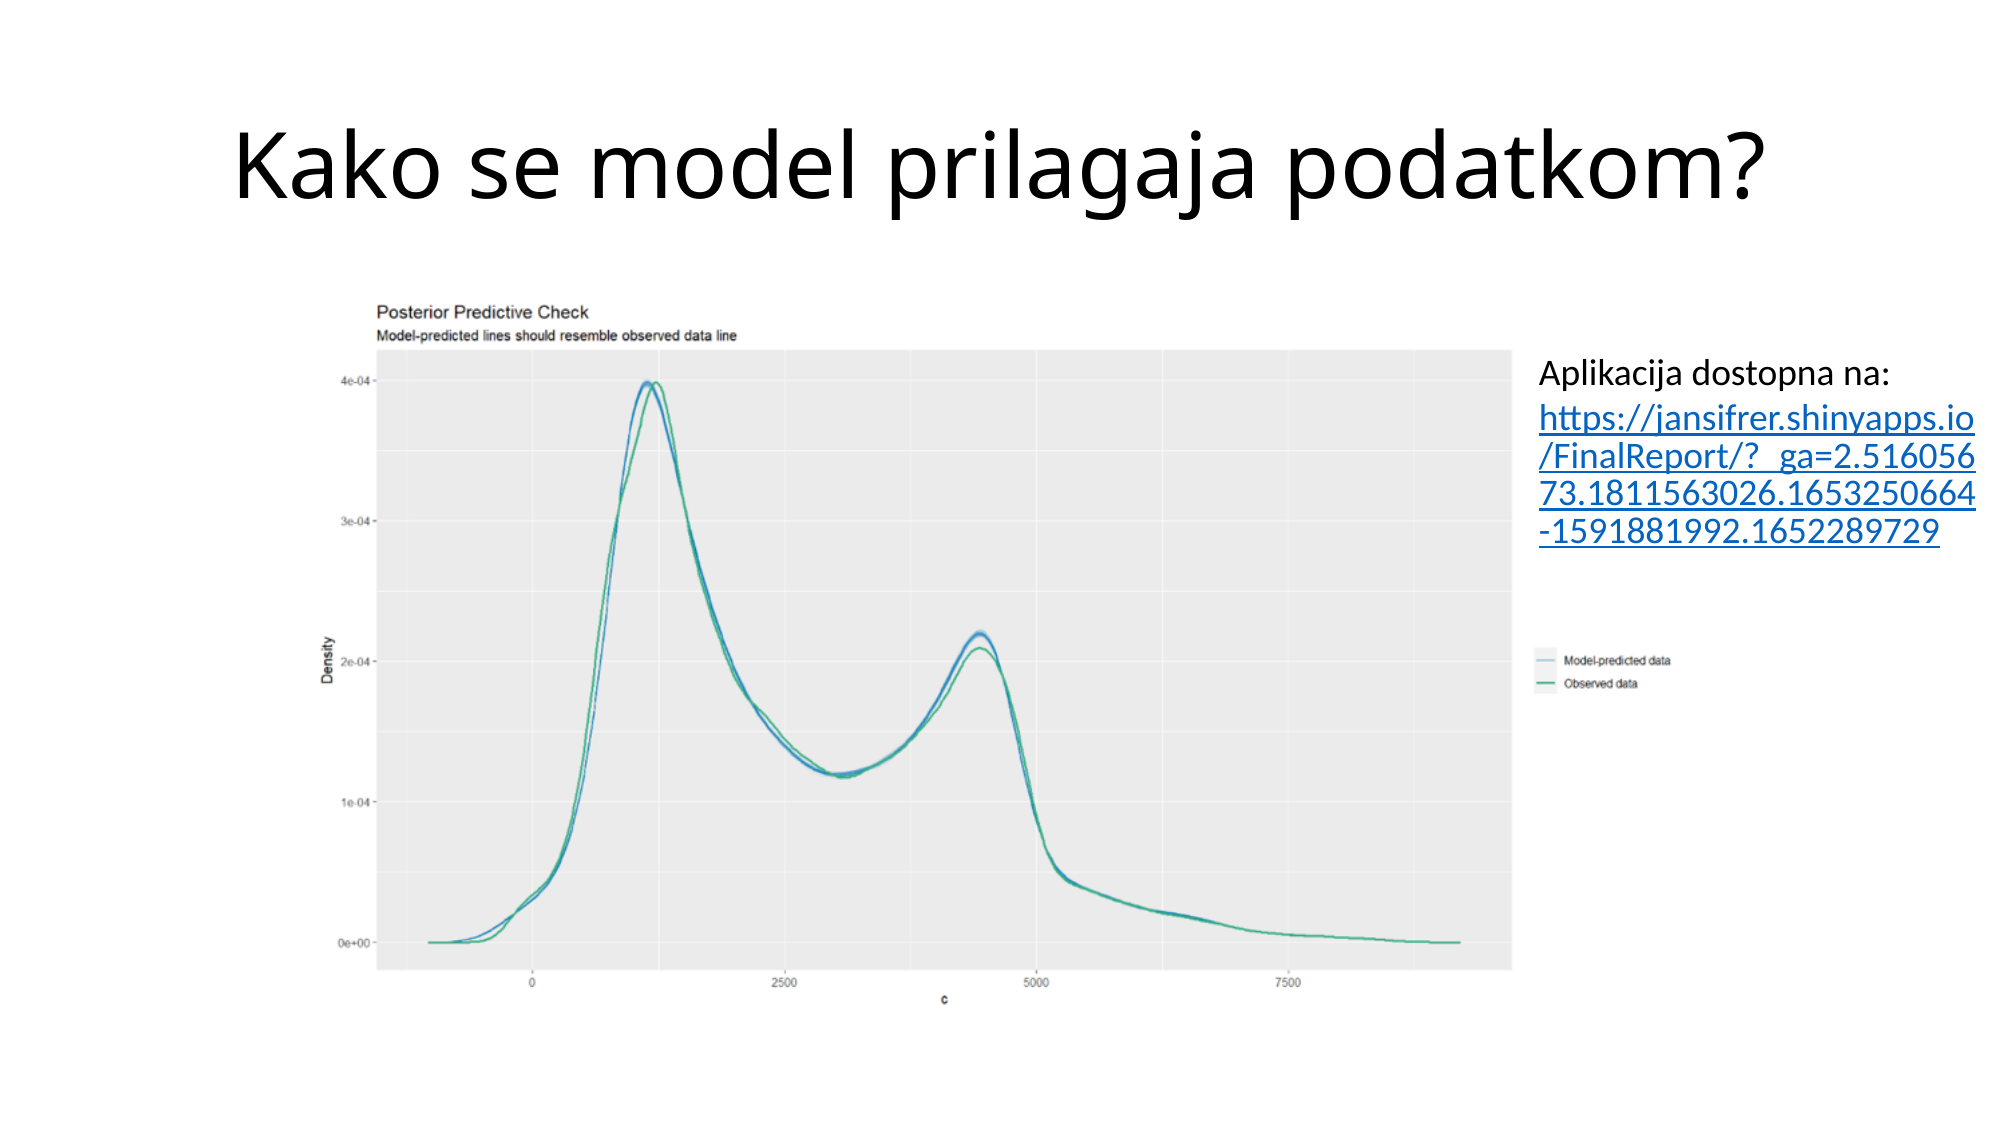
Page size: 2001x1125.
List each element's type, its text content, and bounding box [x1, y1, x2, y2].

title Kako se model prilagaja podatkom? [137, 59, 1863, 278]
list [319, 299, 1681, 1014]
text_box Aplikacija dostopna na: https://jansifrer.shinyapps.io/FinalReport/?_ga=2.51605673.1811563026.1653250664-1591881992.1652289729 [1681, 340, 2000, 446]
